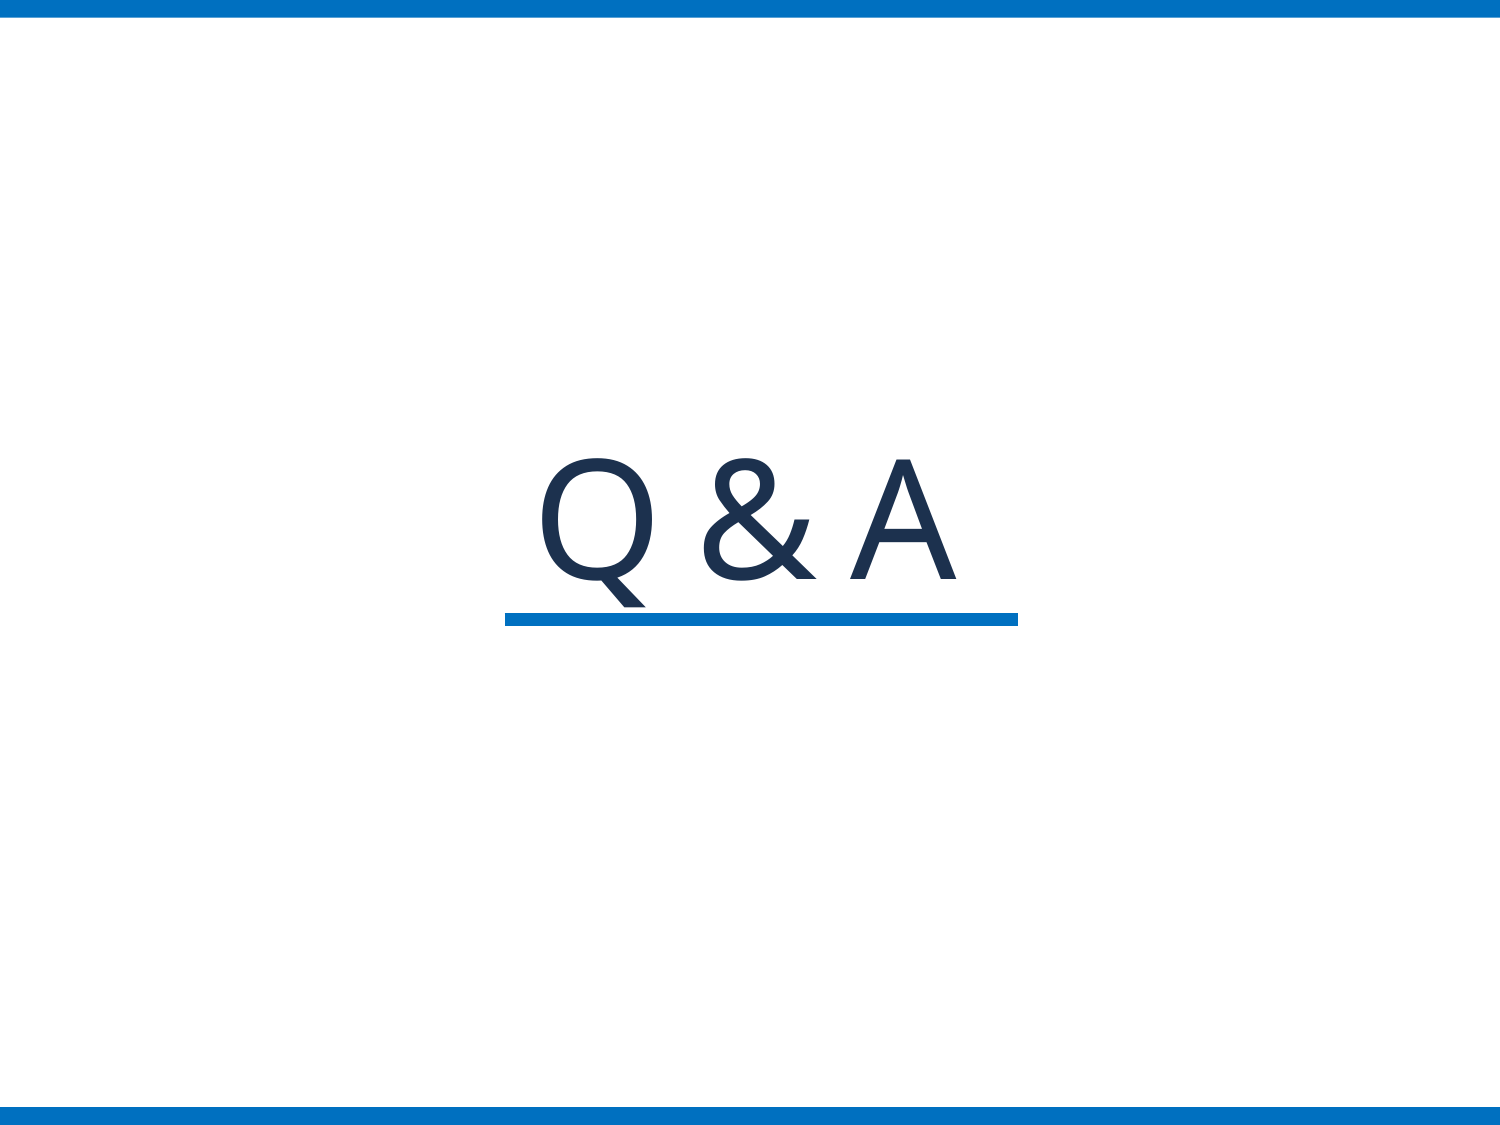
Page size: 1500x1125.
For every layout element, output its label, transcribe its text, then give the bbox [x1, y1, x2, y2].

title Q & A [41, 205, 1449, 529]
text_box [0, 1105, 1500, 1125]
text_box [0, 0, 1500, 20]
